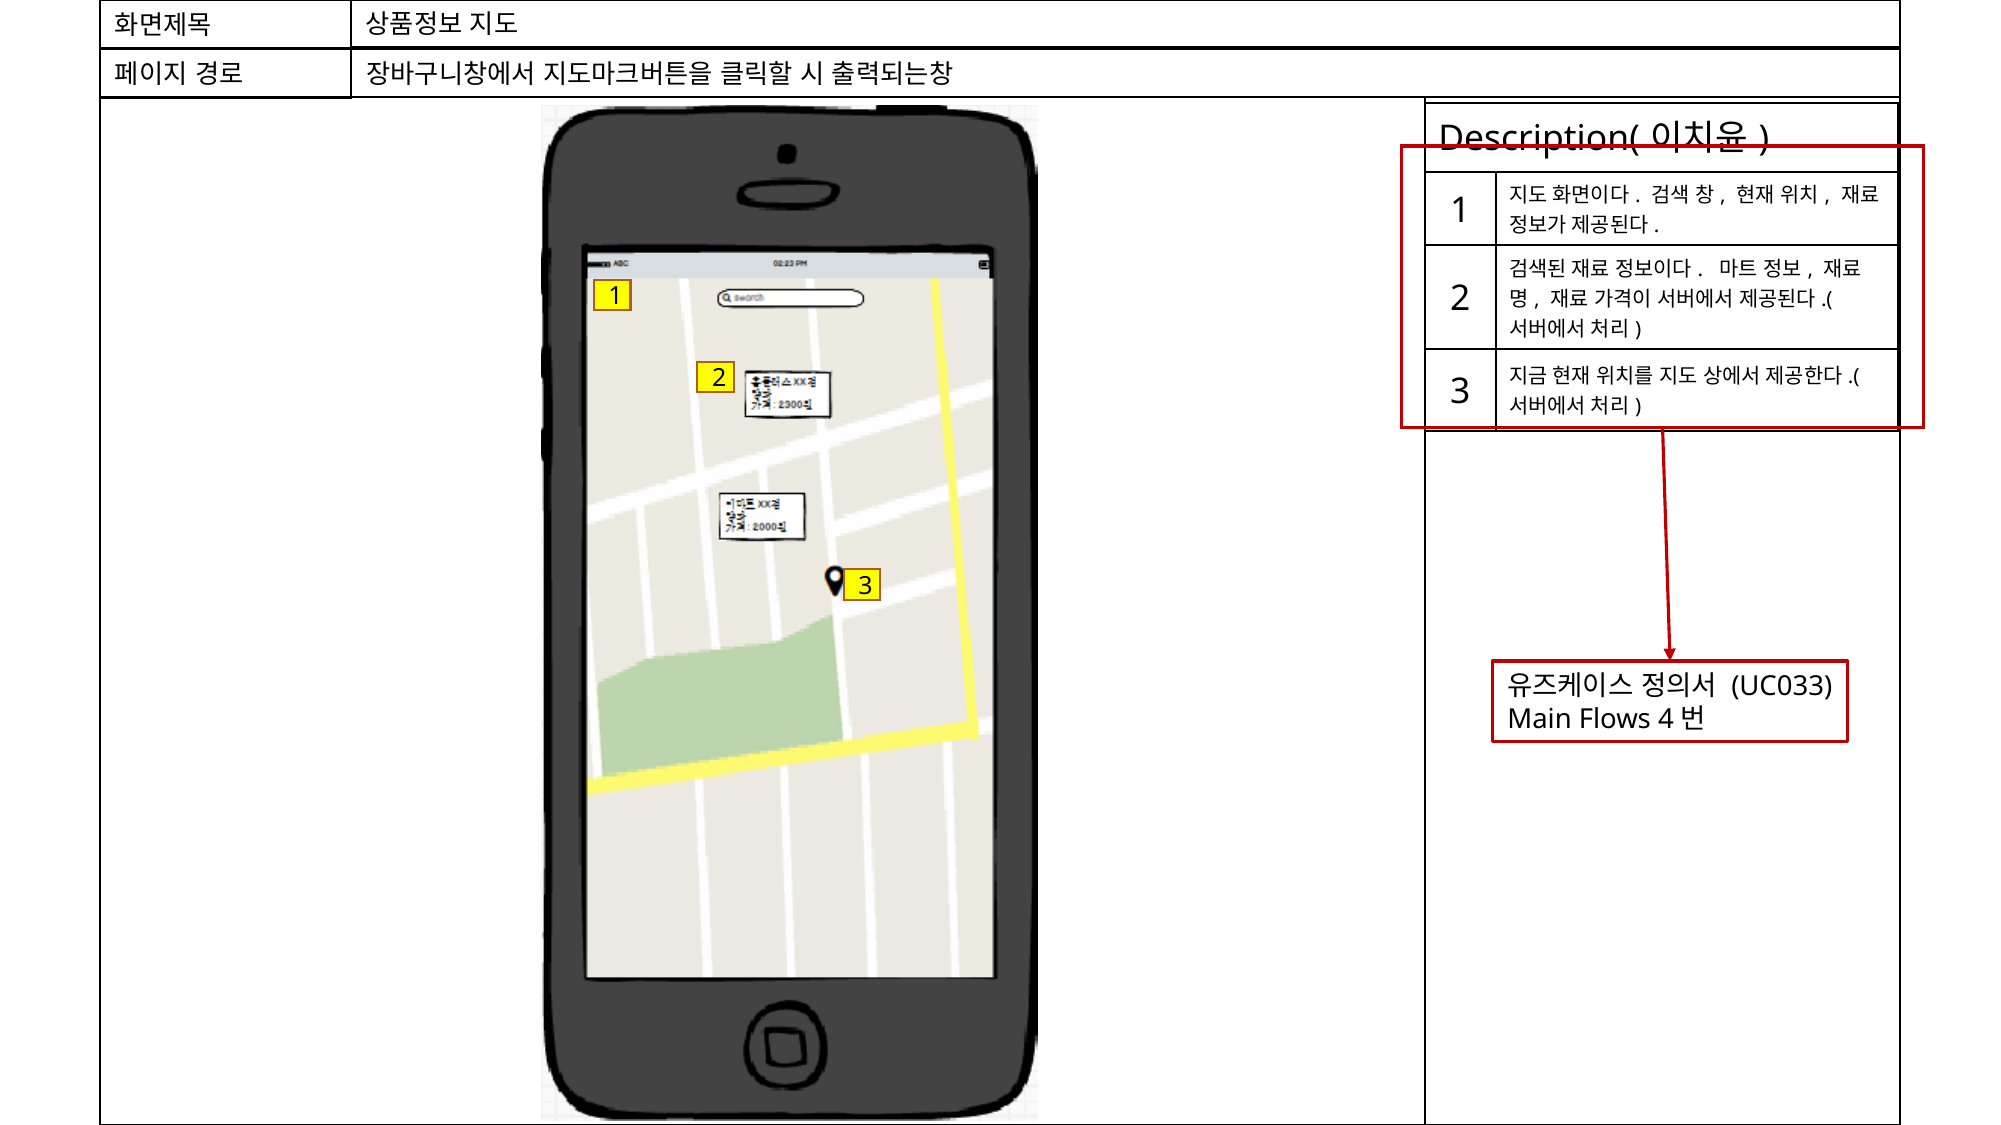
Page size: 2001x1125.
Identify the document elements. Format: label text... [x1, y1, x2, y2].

table_header Description(이치윤) [1426, 104, 1897, 145]
picture [541, 105, 1038, 1121]
text_box 페이지 경로 [99, 48, 350, 96]
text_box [1662, 427, 1670, 661]
text_box 장바구니창에서 지도마크버튼을 클릭할 시 출력되는창 [350, 48, 1901, 98]
text_box 유즈케이스 정의서 (UC033) Main Flows 4번 [1492, 660, 1848, 742]
text_box [1426, 428, 1901, 1125]
text_box [1401, 145, 1924, 428]
text_box [1426, 98, 1901, 145]
text_box 화면제목 [99, 0, 350, 48]
text_box [99, 96, 1426, 1125]
text_box 상품정보 지도 [350, 0, 1901, 48]
